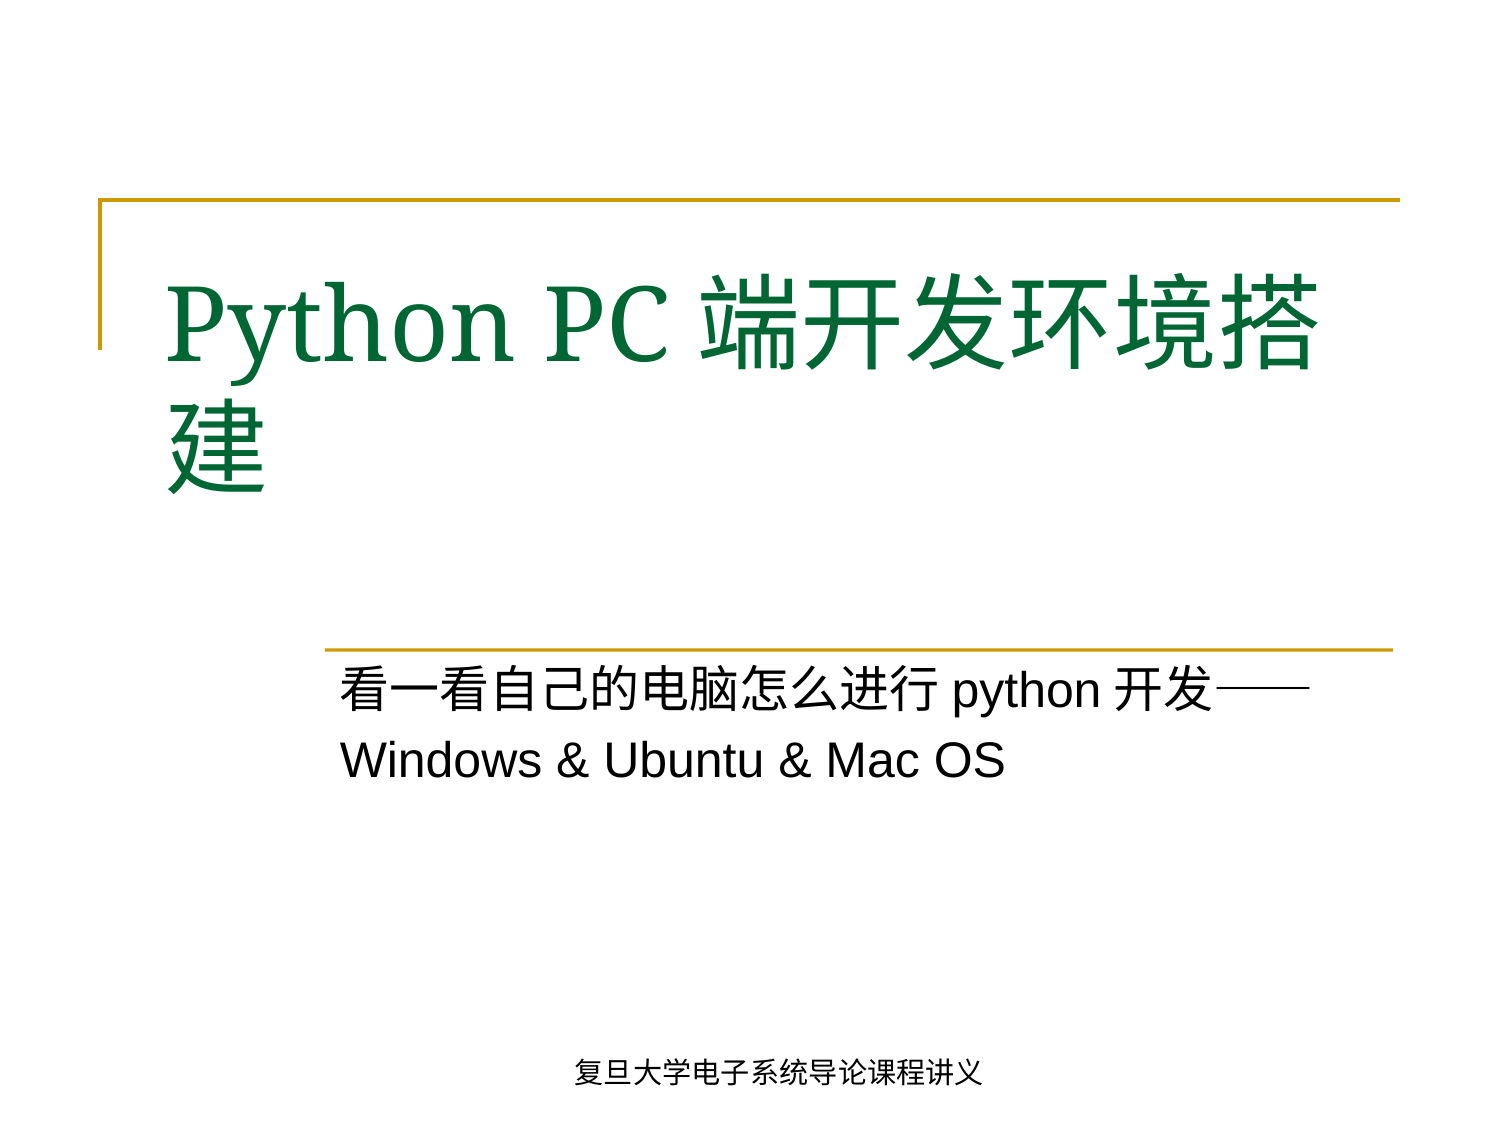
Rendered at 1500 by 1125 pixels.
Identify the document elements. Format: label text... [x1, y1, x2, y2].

title Python PC端开发环境搭建 [149, 249, 1401, 538]
subtitle 看一看自己的电脑怎么进行python开发—— Windows & Ubuntu & Mac OS [324, 649, 1401, 938]
